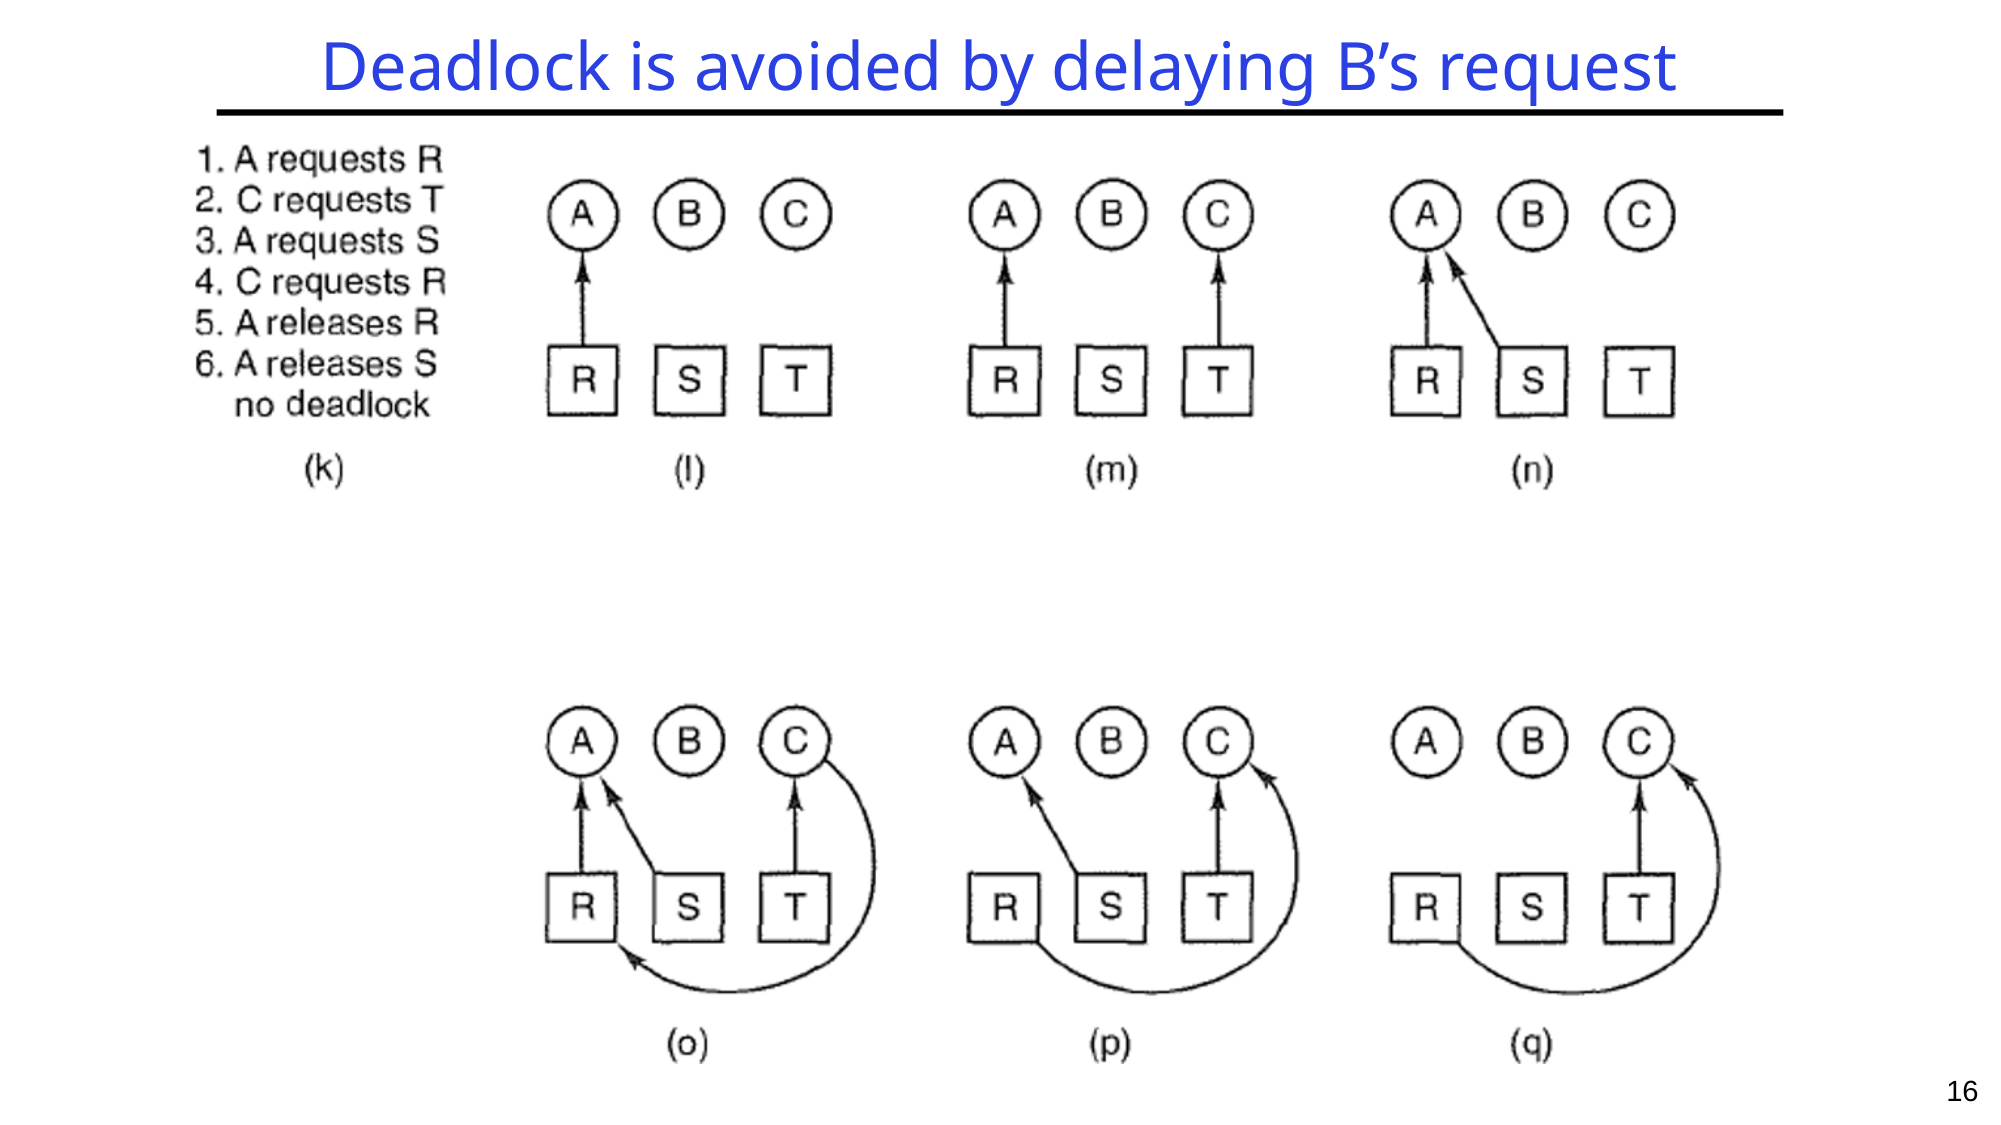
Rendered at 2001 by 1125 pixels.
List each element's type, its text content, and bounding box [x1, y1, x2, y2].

title Deadlock is avoided by delaying B’s request [216, 24, 1784, 113]
picture [195, 137, 1724, 1065]
